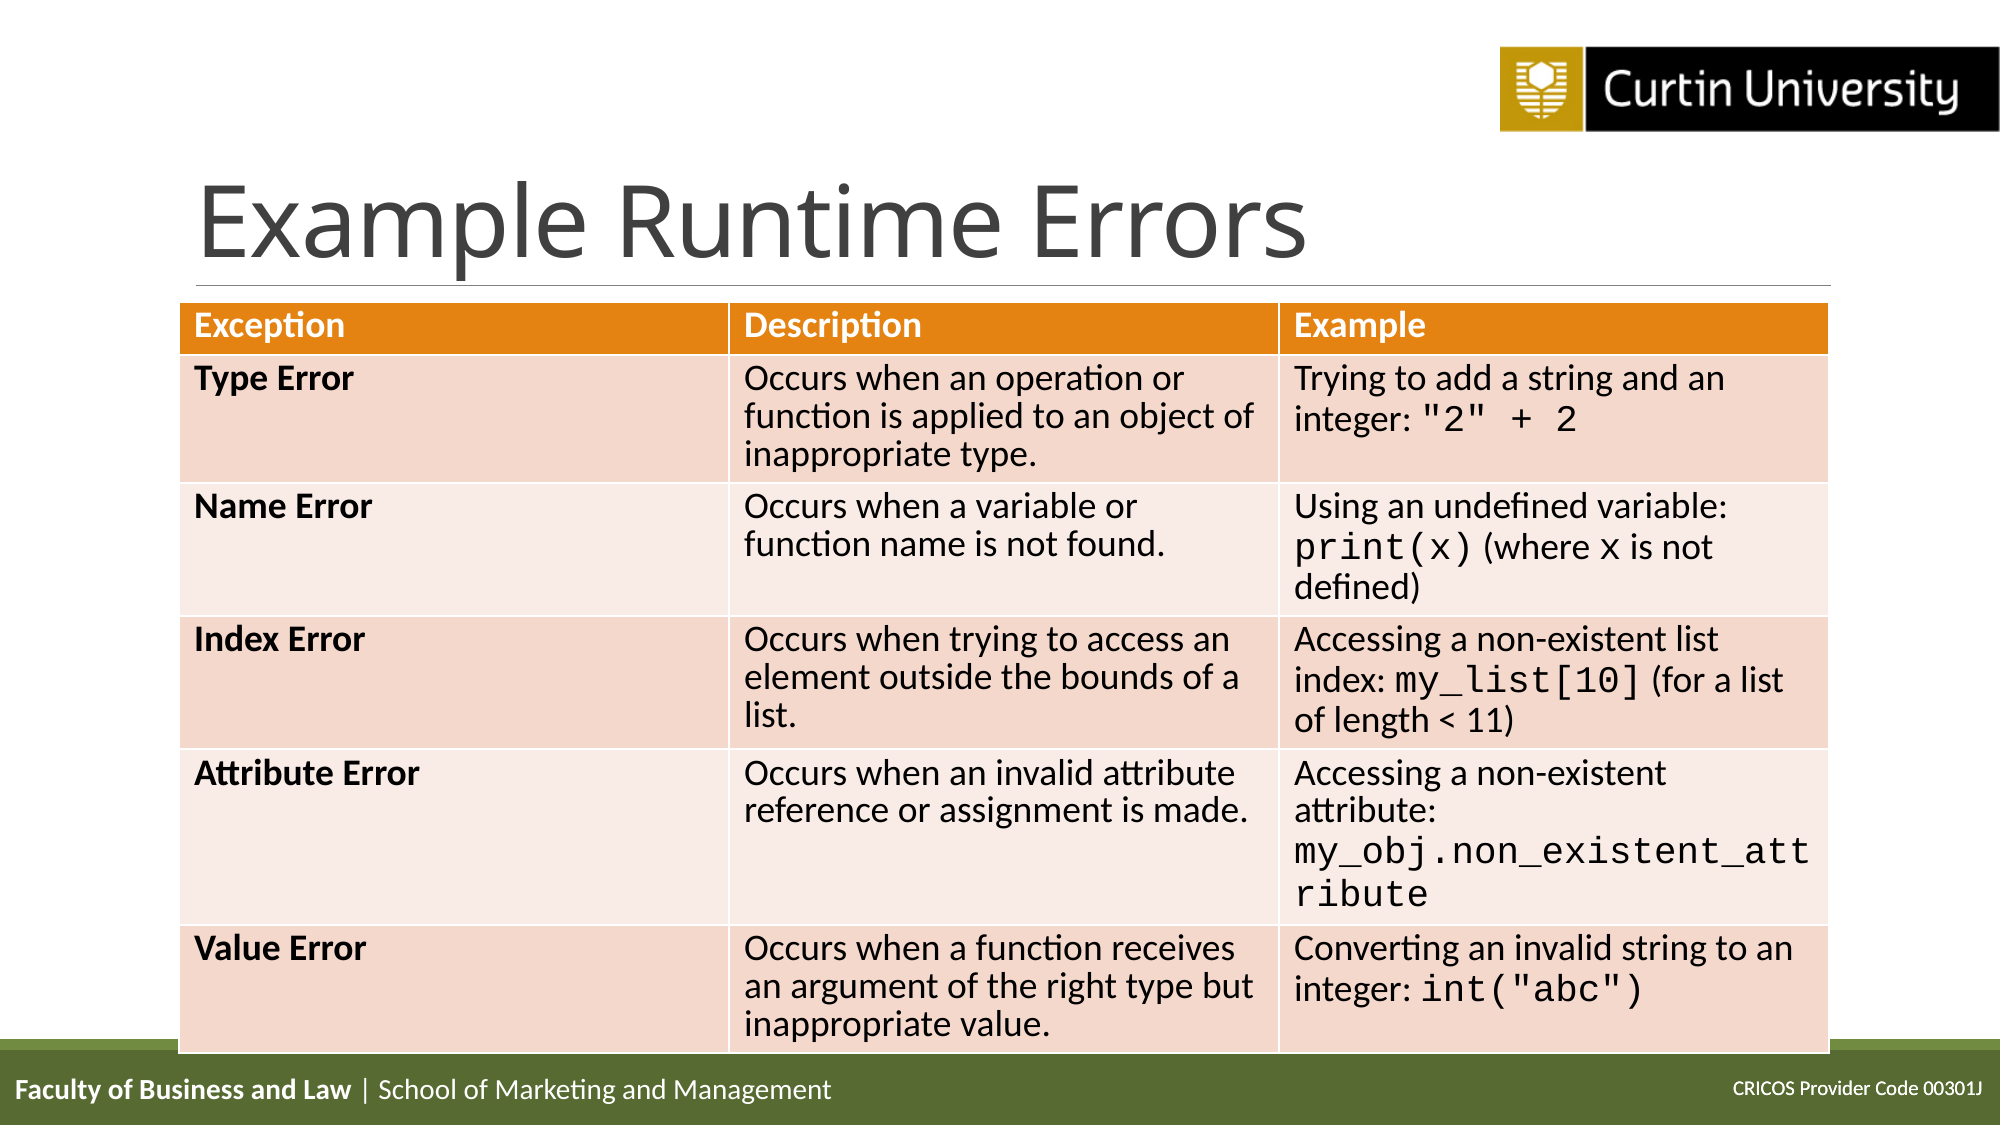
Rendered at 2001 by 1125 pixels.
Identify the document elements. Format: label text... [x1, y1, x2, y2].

table_cell Accessing a non-existent attribute: my_obj.non_existent_attribute [1280, 750, 1828, 924]
table_cell Trying to add a string and an integer: "2" + 2 [1280, 356, 1828, 482]
table_cell Type Error [180, 356, 728, 482]
table_cell Index Error [180, 617, 728, 748]
table_cell Occurs when trying to access an element outside the bounds of a list. [730, 617, 1278, 748]
table_header Description [730, 303, 1278, 354]
table_cell Occurs when an invalid attribute reference or assignment is made. [730, 750, 1278, 924]
table_header Exception [180, 303, 728, 354]
table_cell Attribute Error [180, 750, 728, 924]
table_cell Using an undefined variable: print(x) (where x is not defined) [1280, 484, 1828, 615]
table_cell Occurs when a function receives an argument of the right type but inappropriate value. [730, 926, 1278, 1052]
picture [1500, 46, 2000, 132]
title Example Runtime Errors [180, 47, 1830, 285]
table_cell Value Error [180, 926, 728, 1052]
table_header Example [1280, 303, 1828, 354]
table_cell Accessing a non-existent list index: my_list[10] (for a list of length < 11) [1280, 617, 1828, 748]
table_cell Converting an invalid string to an integer: int("abc") [1280, 926, 1828, 1052]
footer Faculty of Business and Law | School of Marketing and Management [0, 1057, 1646, 1118]
table_cell Name Error [180, 484, 728, 615]
table_cell Occurs when an operation or function is applied to an object of inappropriate type. [730, 356, 1278, 482]
table_cell Occurs when a variable or function name is not found. [730, 484, 1278, 615]
